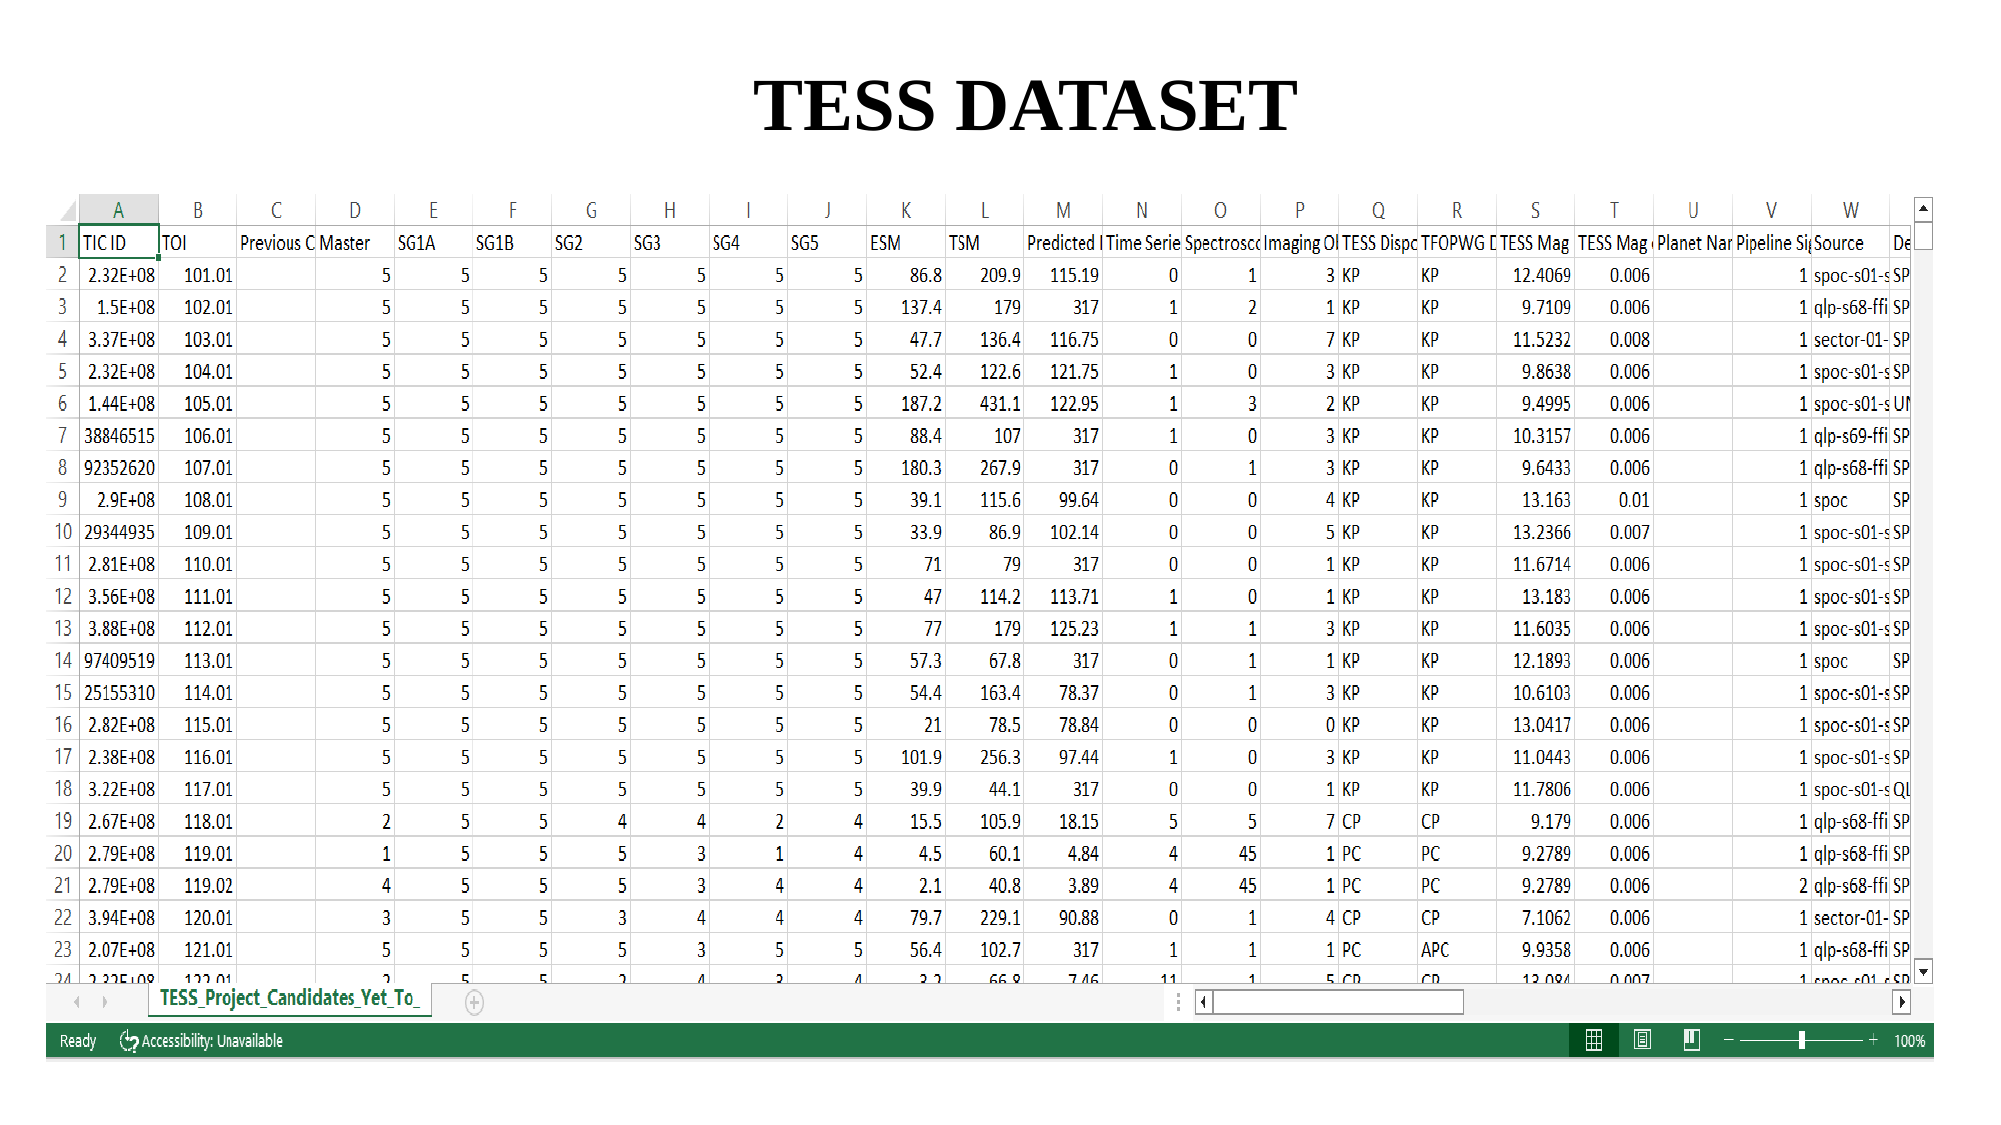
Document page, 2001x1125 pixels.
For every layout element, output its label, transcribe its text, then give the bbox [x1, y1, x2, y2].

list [46, 181, 1935, 1062]
text_box TESS DATASET [738, 48, 1314, 153]
